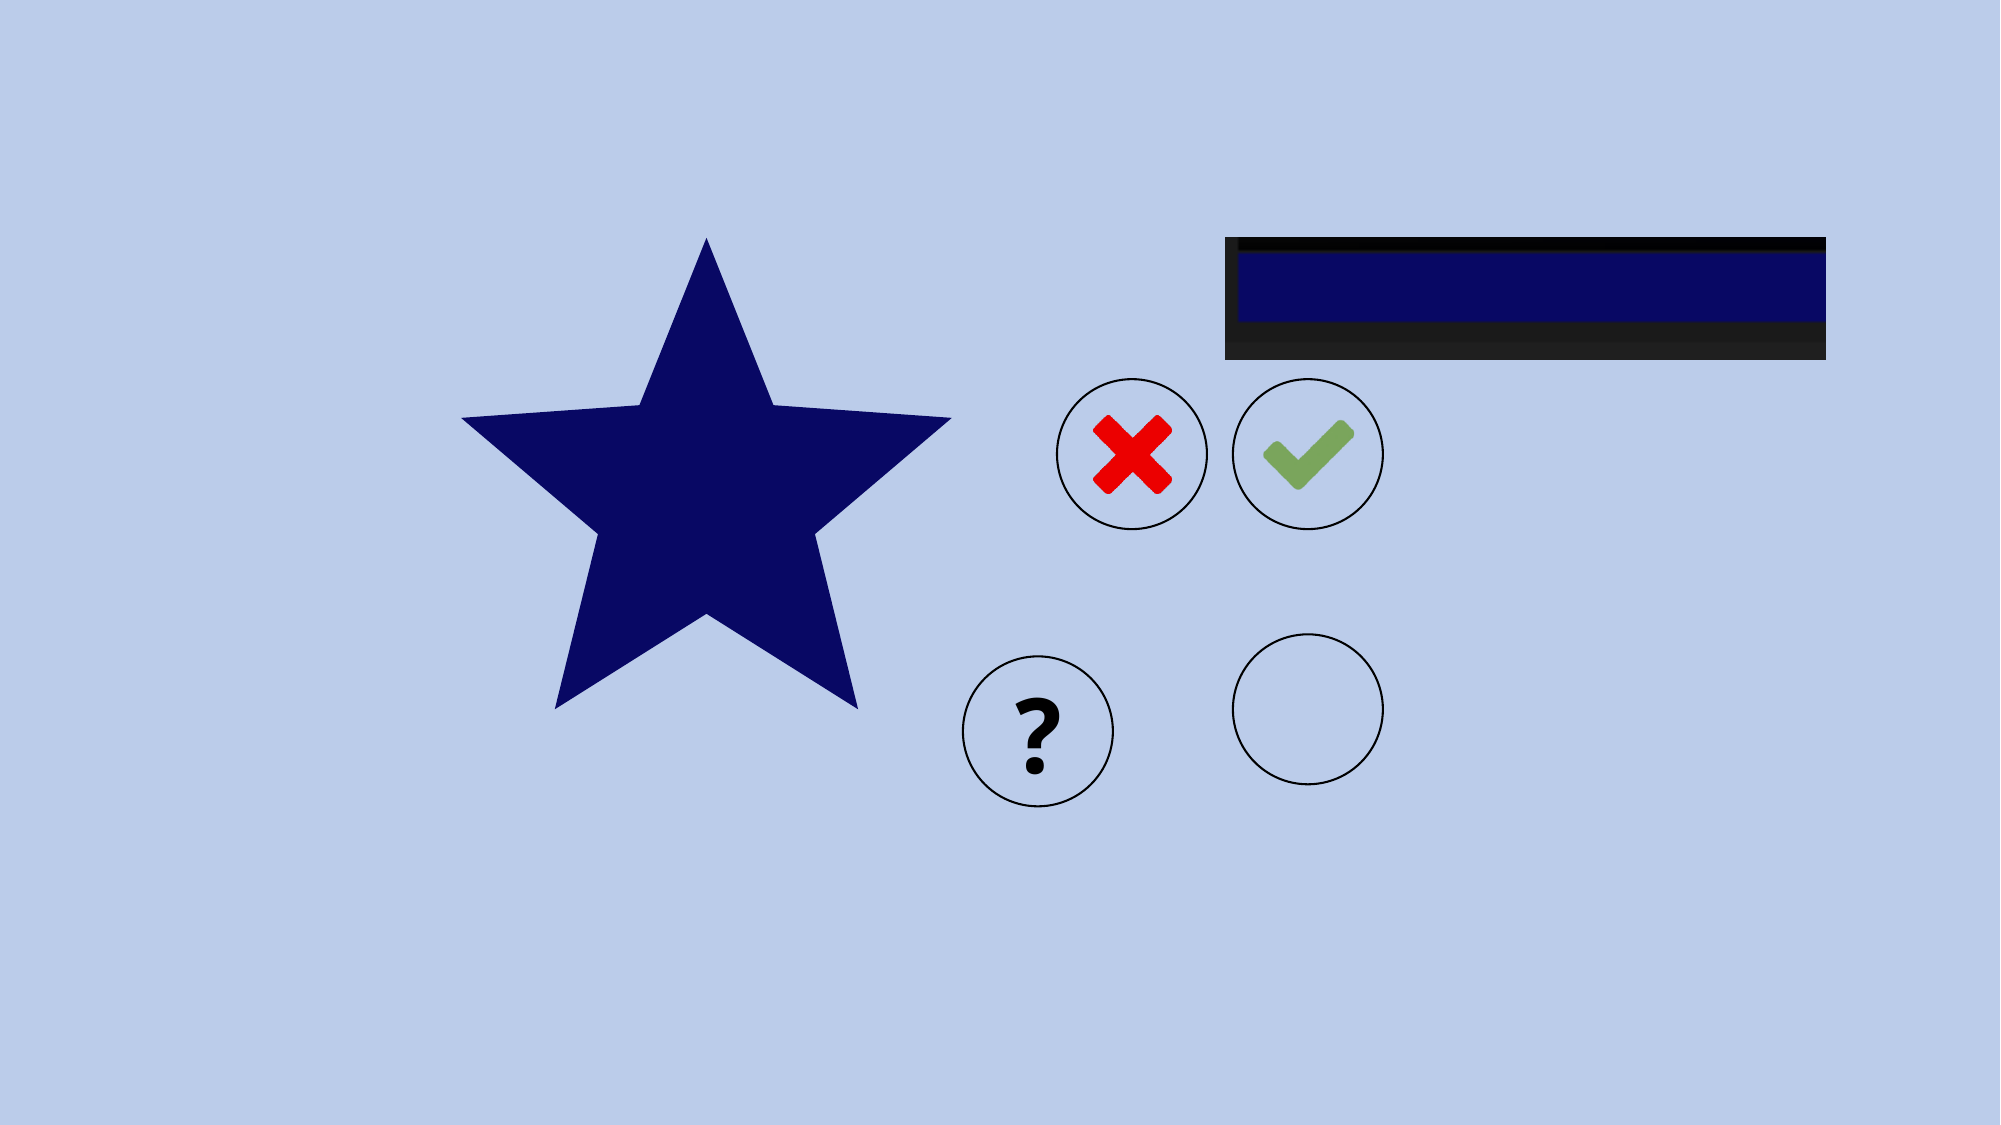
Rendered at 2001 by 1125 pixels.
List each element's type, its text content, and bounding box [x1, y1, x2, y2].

text_box [458, 235, 955, 712]
text_box [1231, 378, 1384, 531]
text_box ? [961, 655, 1114, 808]
picture [1261, 418, 1355, 490]
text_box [1056, 379, 1207, 530]
text_box [1231, 633, 1384, 786]
picture [1225, 237, 1826, 360]
